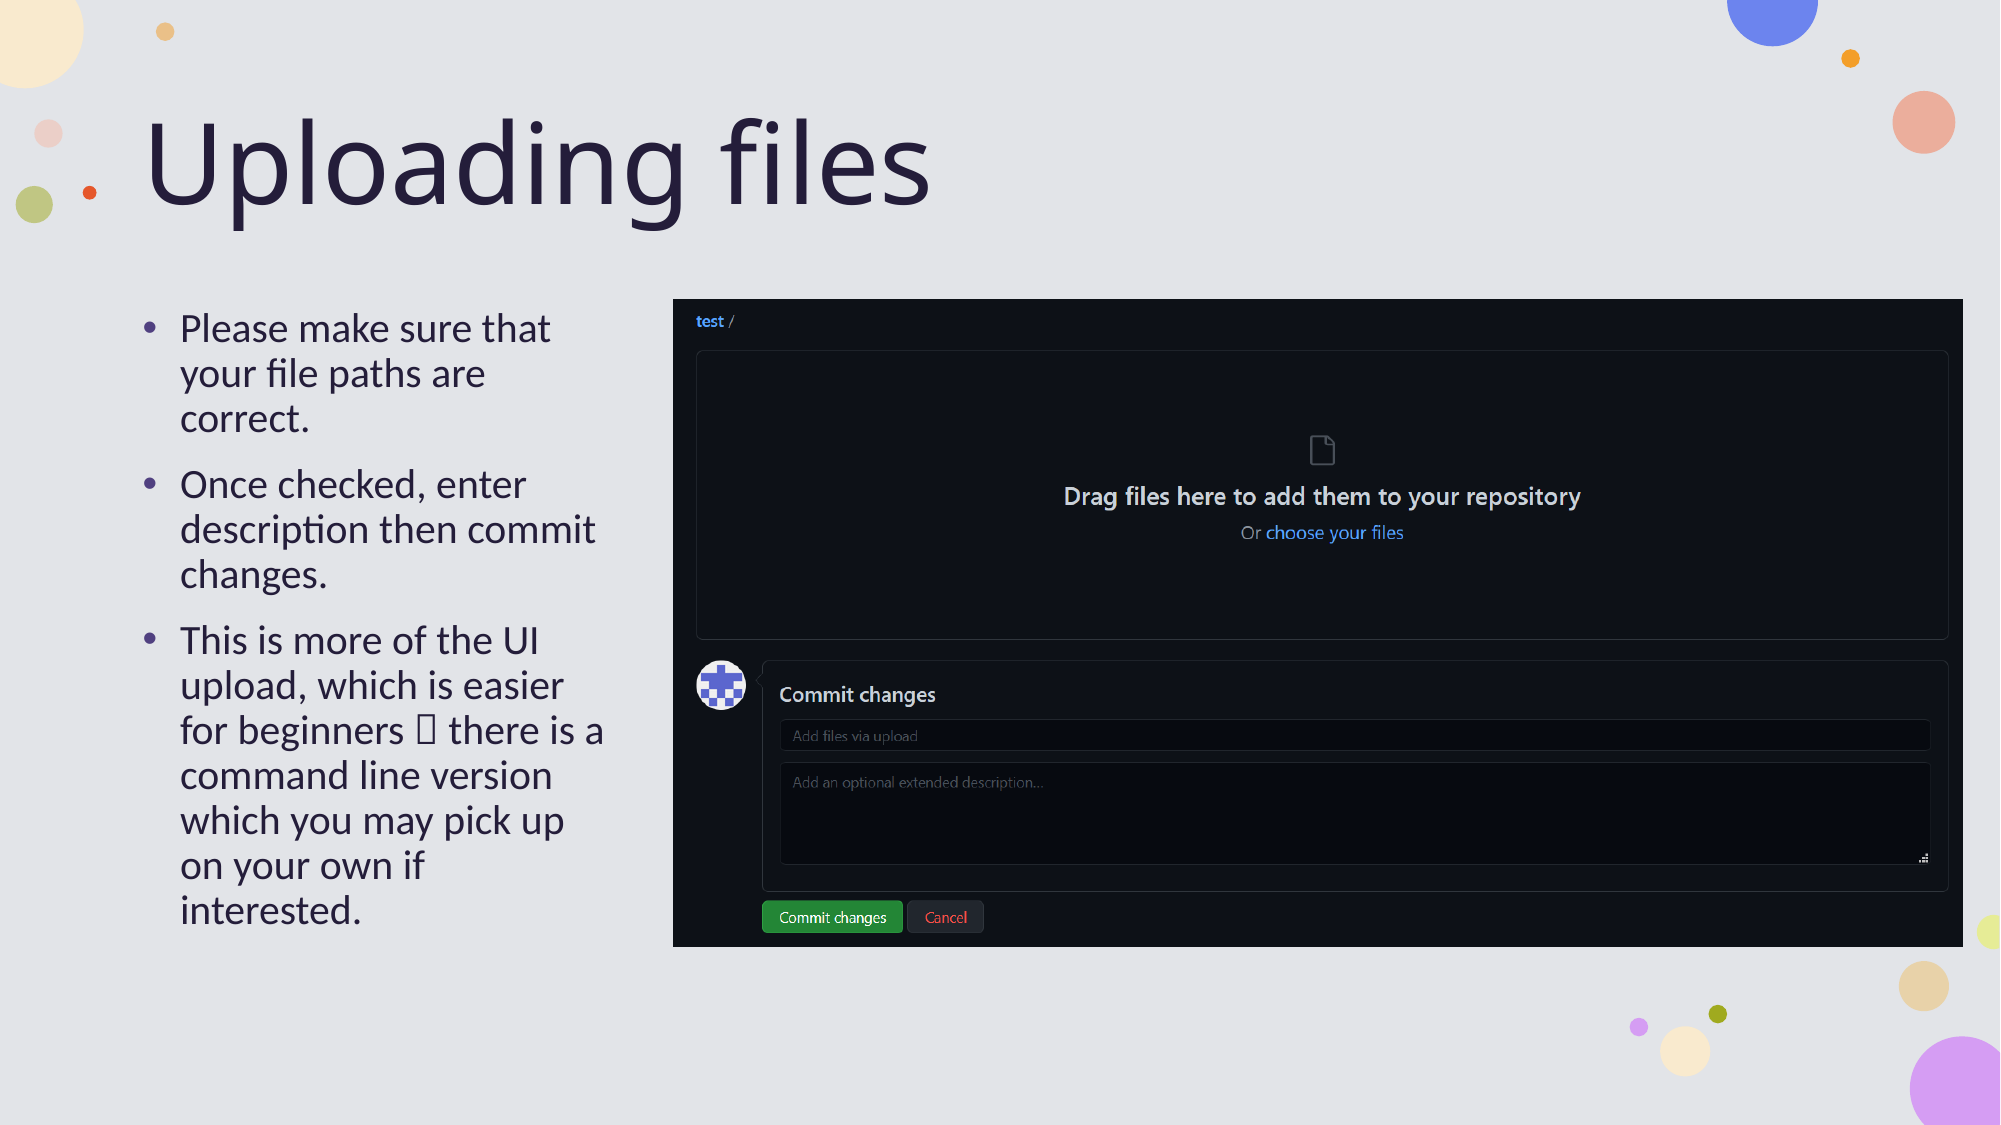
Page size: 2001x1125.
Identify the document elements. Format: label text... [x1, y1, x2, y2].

picture [673, 299, 1963, 947]
title Uploading files [127, 59, 1877, 278]
list Please make sure that your file paths are correct. Once checked, enter description then commit changes. This is more of the UI upload, which is easier for beginners  there is a command line version which you may pick up on your own if interested. [127, 299, 628, 1014]
